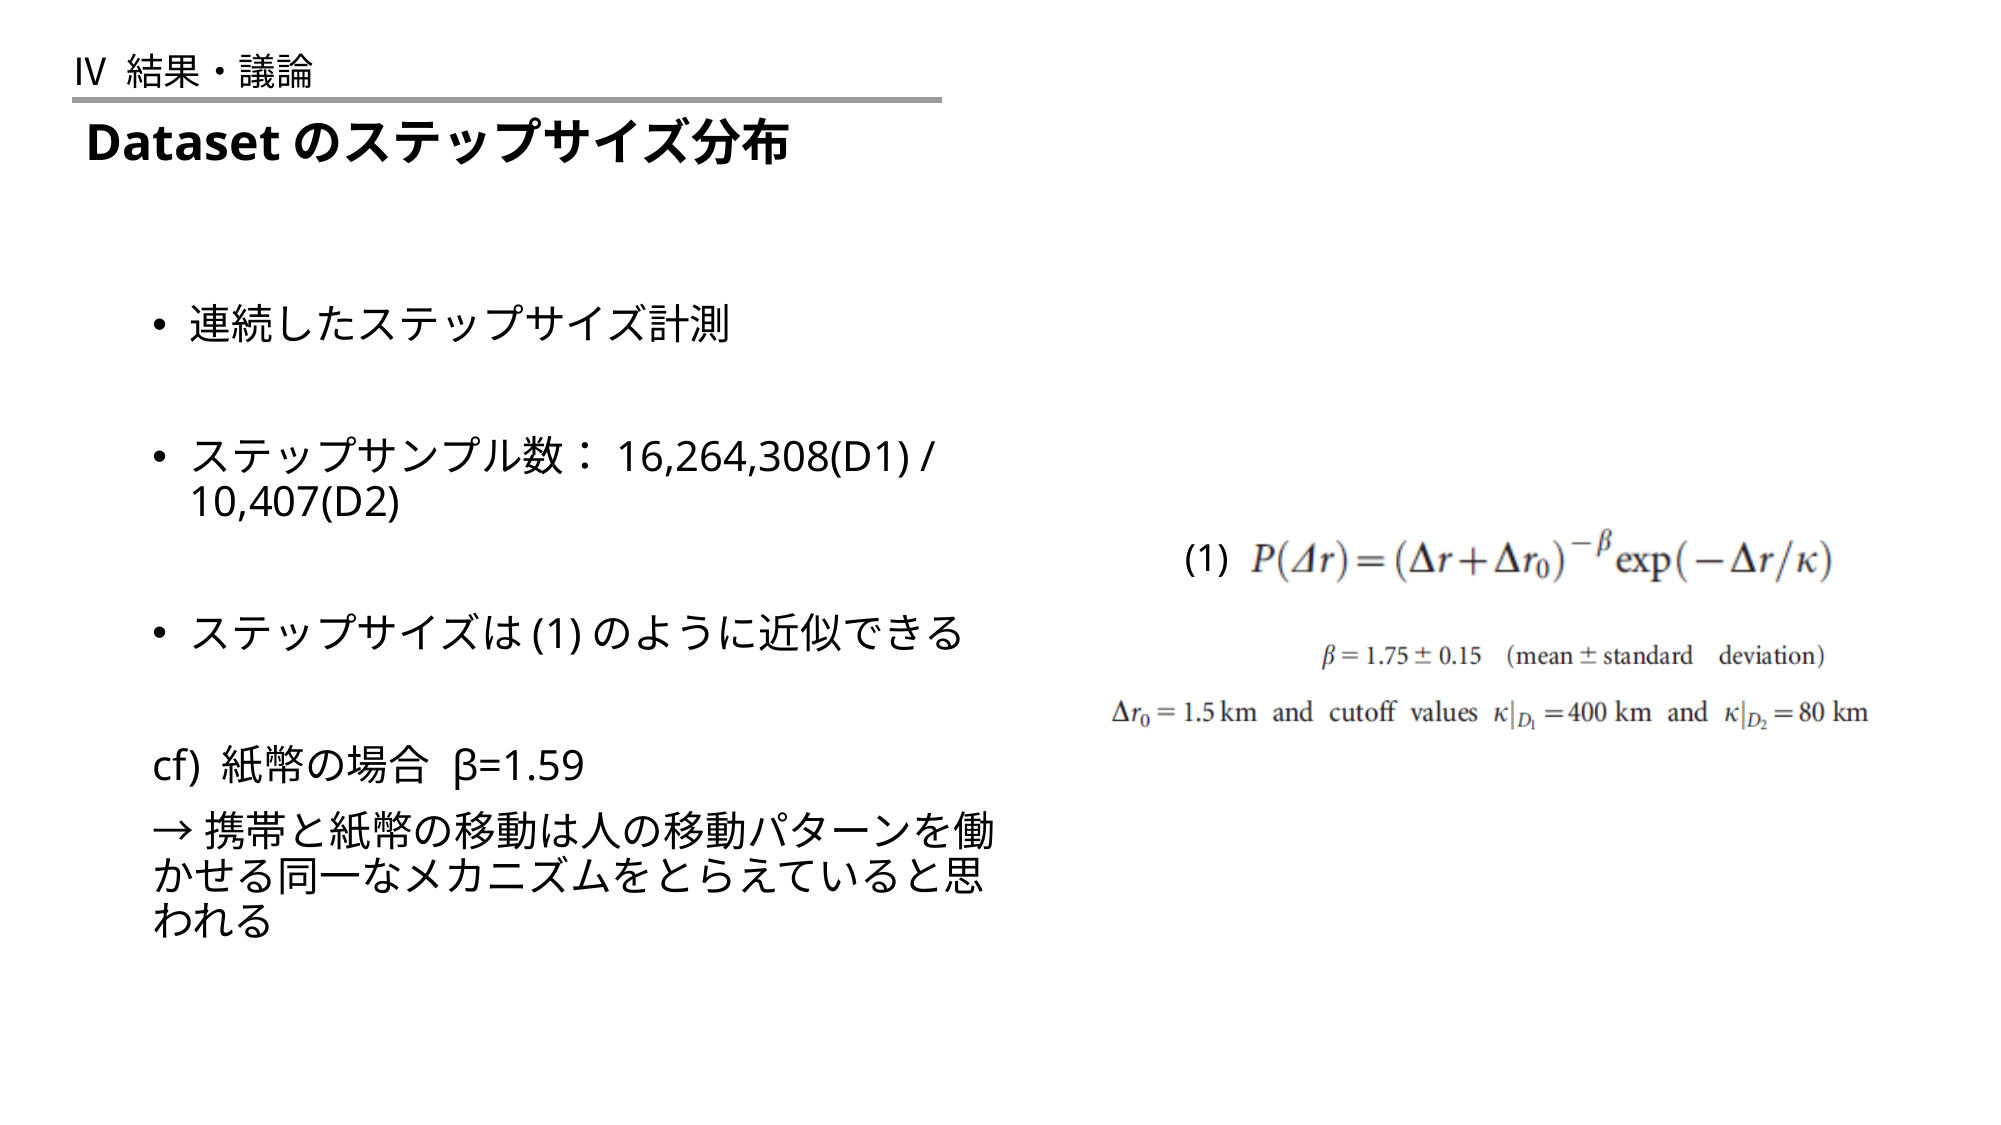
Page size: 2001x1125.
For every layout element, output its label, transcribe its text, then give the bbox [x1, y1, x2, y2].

picture [1110, 699, 1875, 730]
text_box (1) [1170, 526, 1244, 587]
picture [1246, 527, 1842, 598]
text_box Ⅳ 結果・議論 [56, 40, 340, 101]
text_box Datasetのステップサイズ分布 [70, 102, 1282, 178]
list 連続したステップサイズ計測 ステップサンプル数：16,264,308(D1) / 10,407(D2) ステップサイズは(1)のように近似できる cf) 紙幣の場合 β=1.59 →携帯と紙幣の移動は人の移動パターンを働かせる同一なメカニズムをとらえていると思われる [137, 296, 1038, 1011]
picture [1315, 641, 1826, 672]
